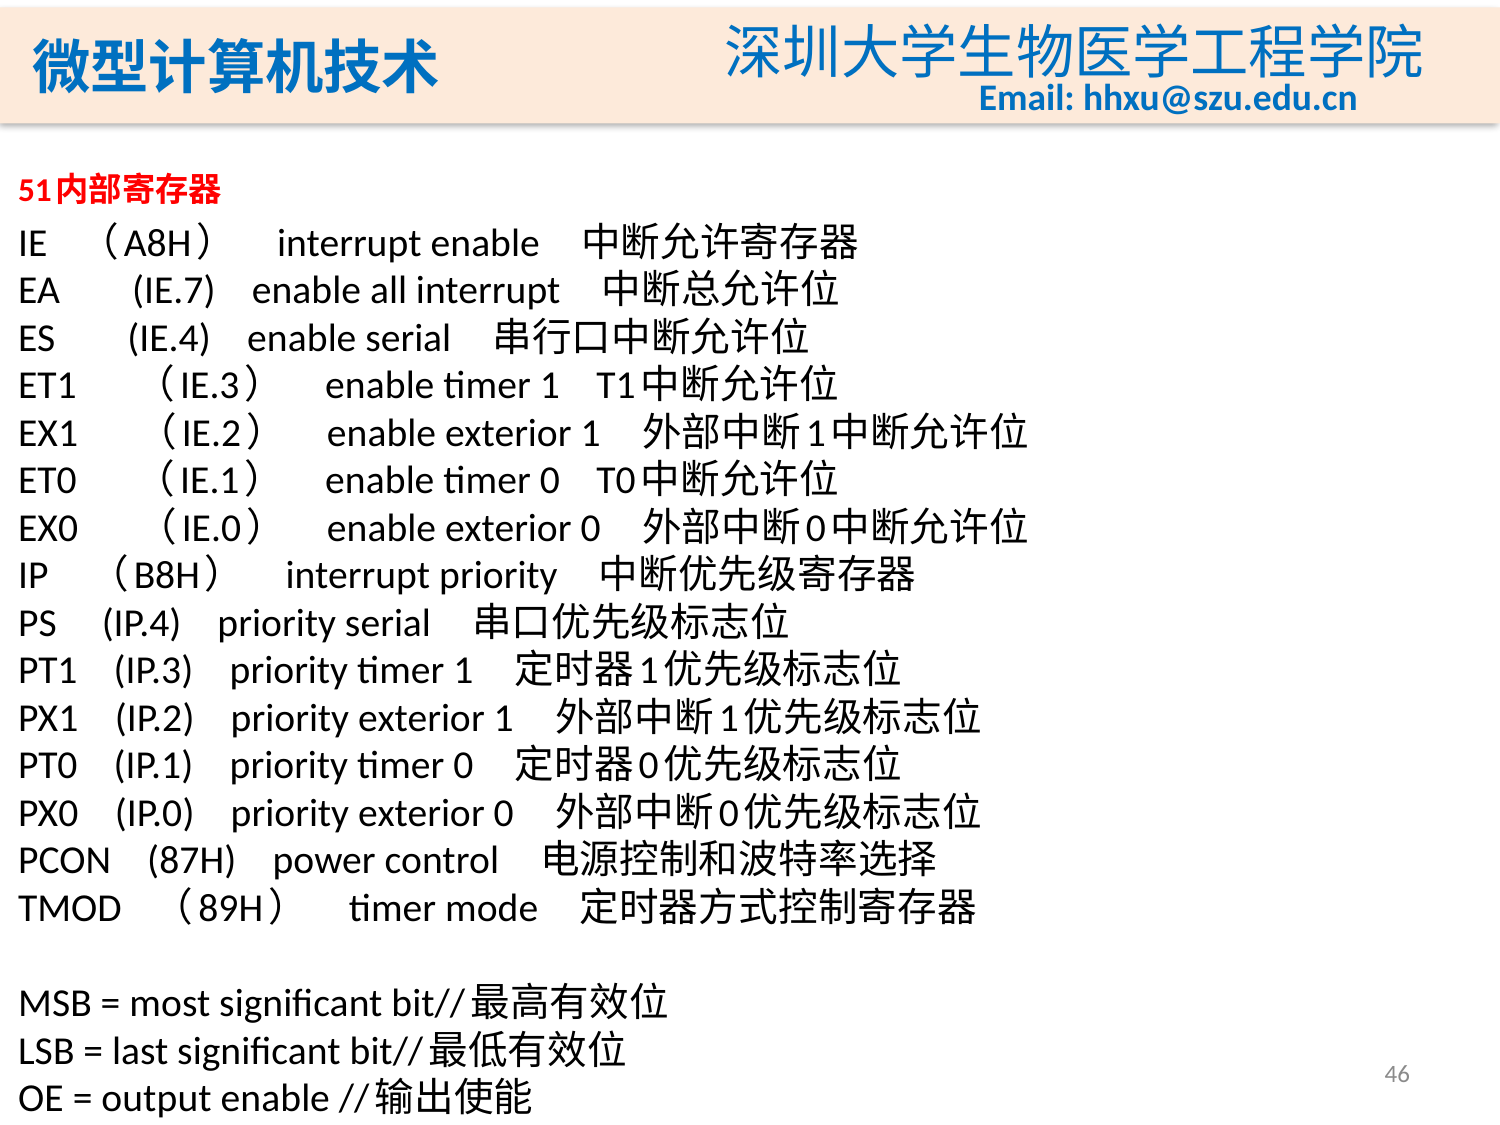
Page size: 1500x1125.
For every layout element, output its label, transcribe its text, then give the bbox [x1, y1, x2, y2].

list 51内部寄存器 IE （A8H） interrupt enable 中断允许寄存器 EA (IE.7) enable all interrupt 中断总允许位 ES (IE.4) enable serial 串行口中断允许位 ET1 （IE.3） enable timer 1 T1中断允许位 EX1 （IE.2） enable exterior 1 外部中断1中断允许位 ET0 （IE.1） enable timer 0 T0中断允许位 EX0 （IE.0） enable exterior 0 外部中断0中断允许位 IP （B8H） interrupt priority 中断优先级寄存器 PS (IP.4) priority serial 串口优先级标志位 PT1 (IP.3) priority timer 1 定时器1优先级标志位 PX1 (IP.2) priority exterior 1 外部中断1优先级标志位 PT0 (IP.1) priority timer 0 定时器0优先级标志位 PX0 (IP.0) priority exterior 0 外部中断0优先级标志位 PCON (87H) power control 电源控制和波特率选择 TMOD （89H） timer mode 定时器方式控制寄存器 MSB = most significant bit//最高有效位 LSB = last significant bit//最低有效位 OE = output enable //输出使能 [3, 160, 1500, 1125]
slide_number 46 [1074, 1042, 1425, 1103]
